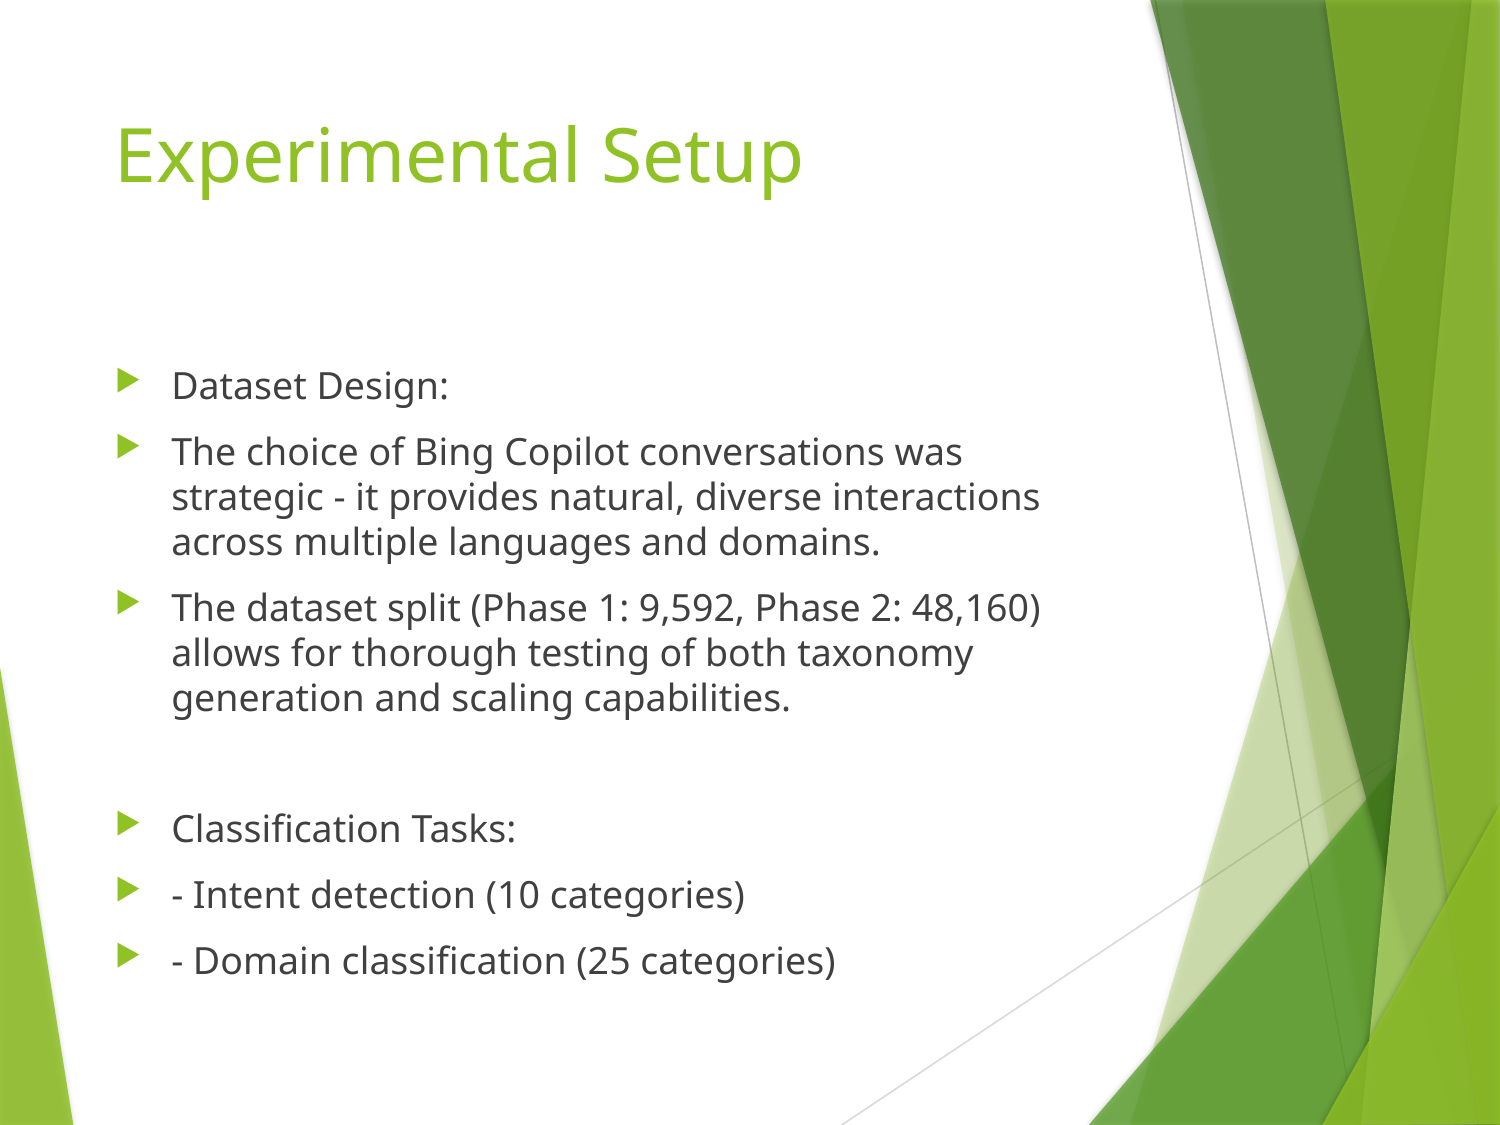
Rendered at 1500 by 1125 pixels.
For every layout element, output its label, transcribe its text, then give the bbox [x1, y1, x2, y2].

list Dataset Design: The choice of Bing Copilot conversations was strategic - it provides natural, diverse interactions across multiple languages and domains. The dataset split (Phase 1: 9,592, Phase 2: 48,160) allows for thorough testing of both taxonomy generation and scaling capabilities. Classification Tasks: - Intent detection (10 categories) - Domain classification (25 categories) [99, 354, 1142, 992]
title Experimental Setup [99, 99, 1142, 317]
